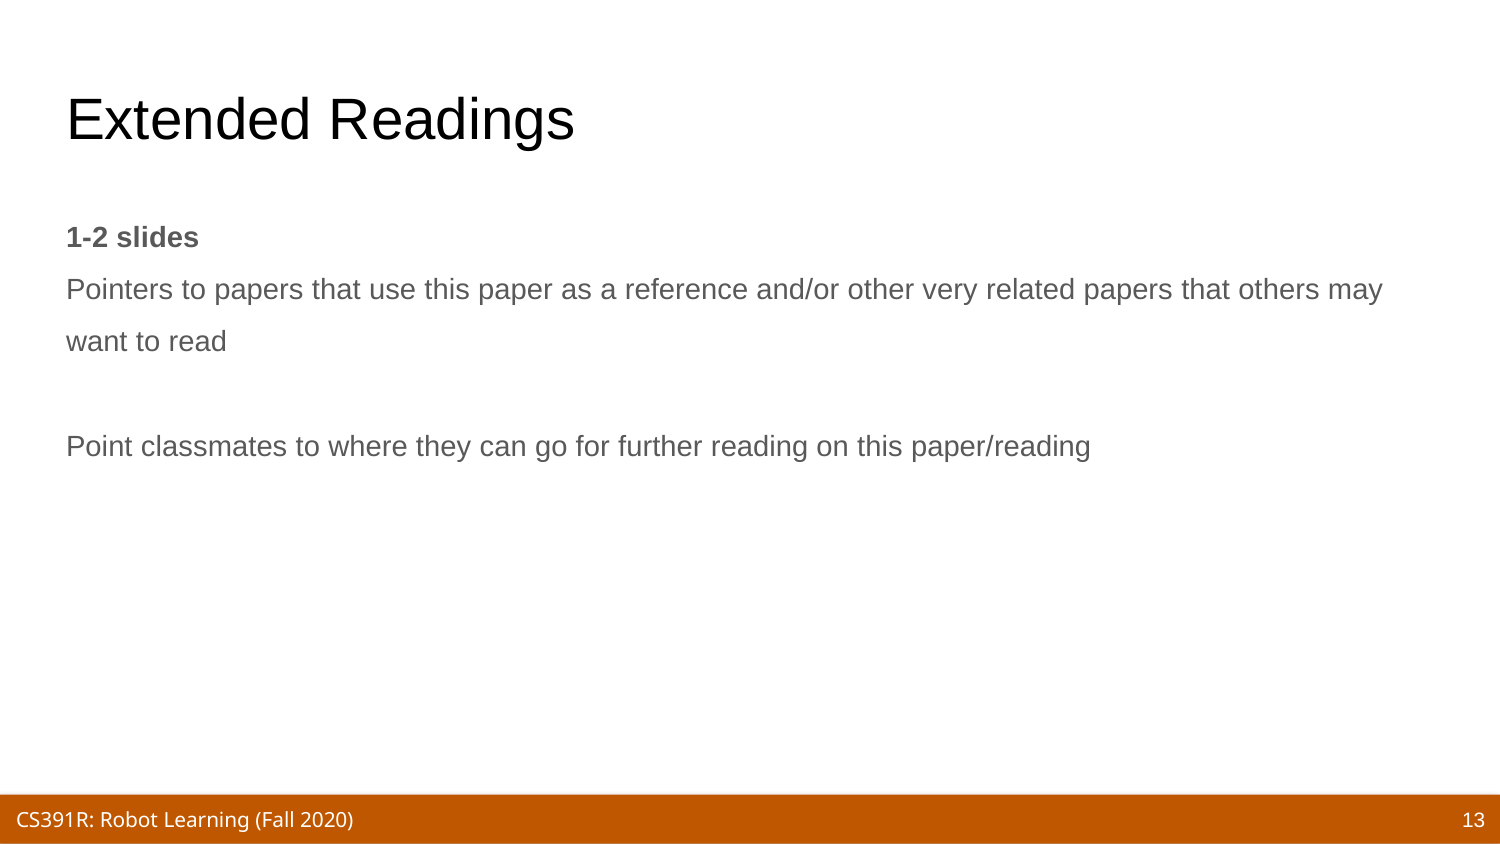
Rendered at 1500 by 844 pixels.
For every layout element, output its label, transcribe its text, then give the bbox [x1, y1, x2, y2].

slide_number 13 [1410, 794, 1500, 844]
title Extended Readings [51, 46, 1449, 185]
text_box 1-2 slides Pointers to papers that use this paper as a reference and/or other very related papers that others may want to read Point classmates to where they can go for further reading on this paper/reading [51, 185, 1449, 750]
